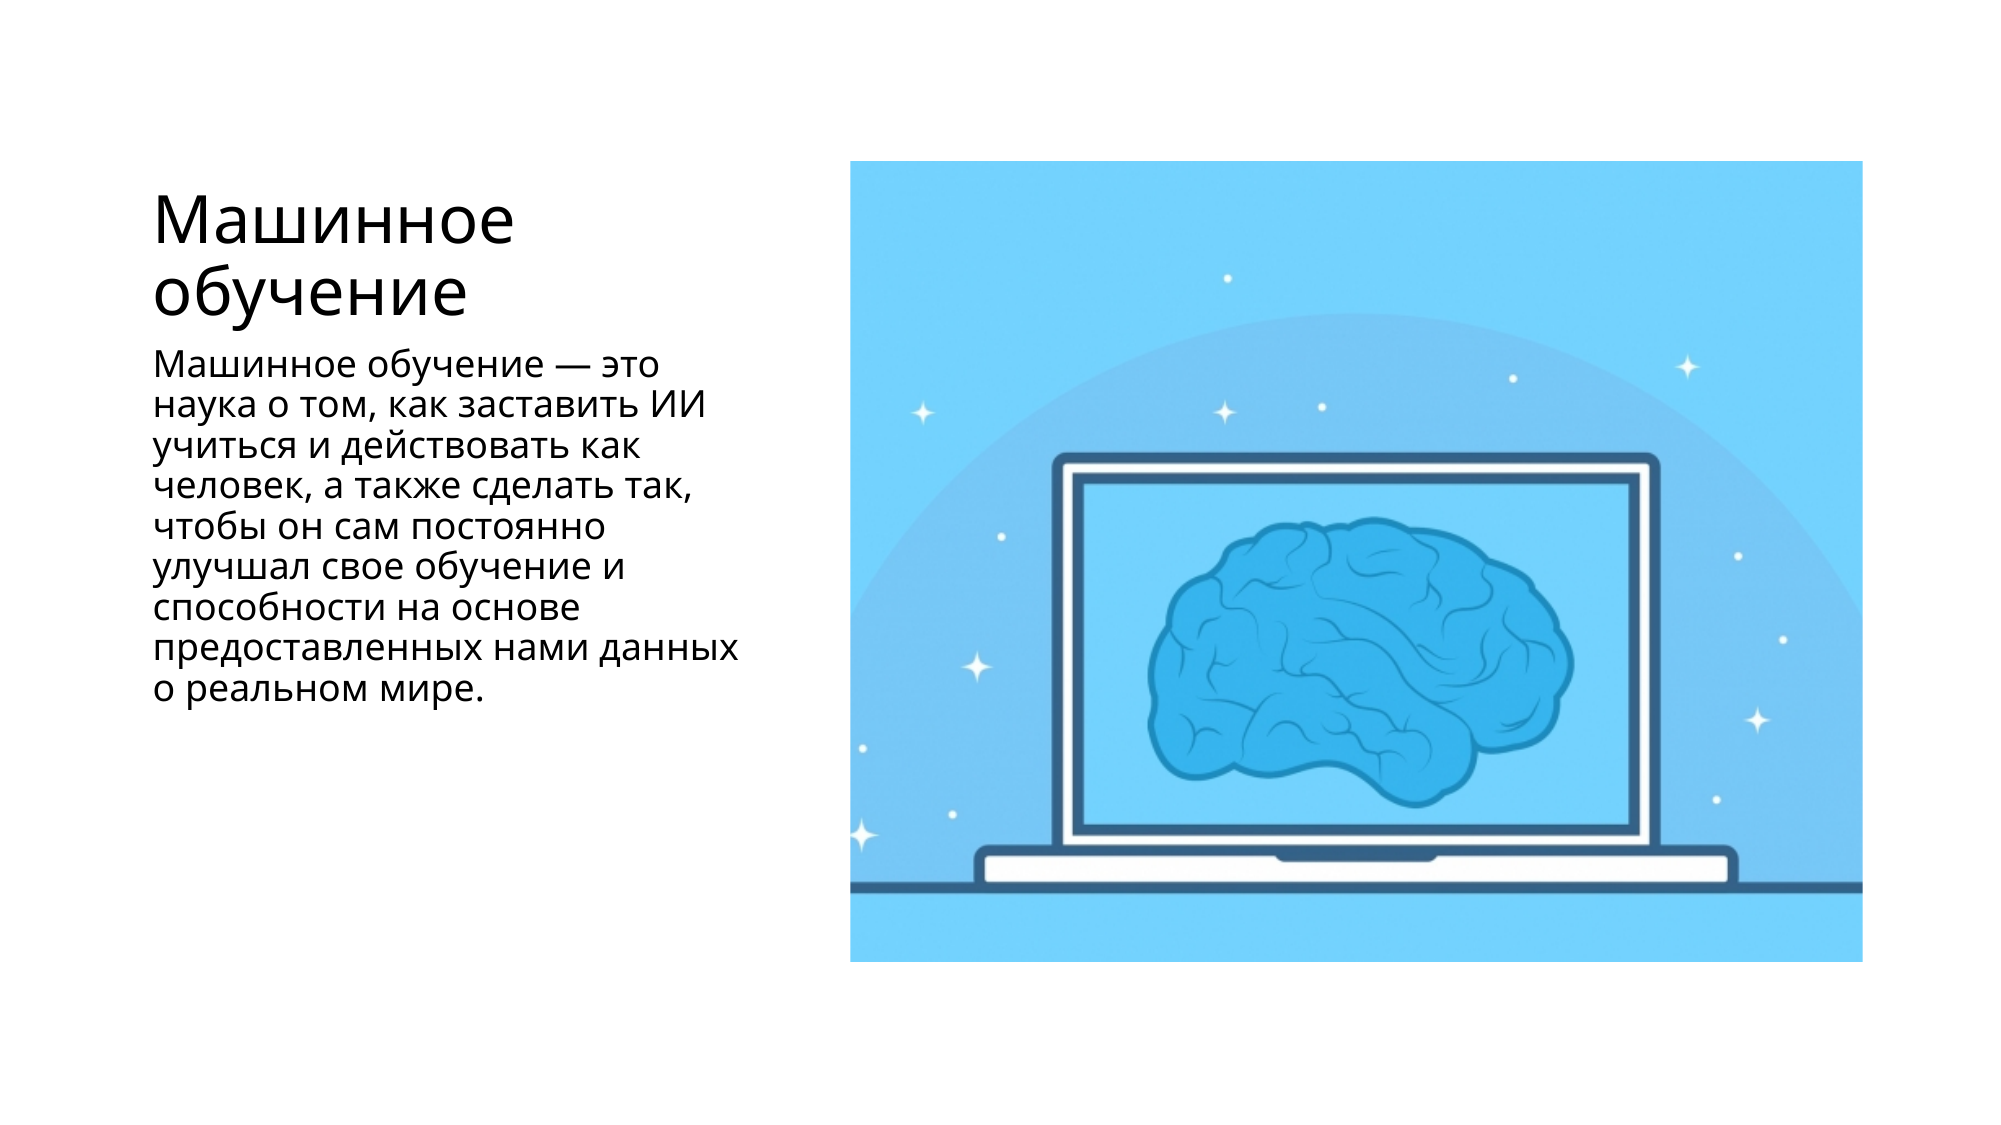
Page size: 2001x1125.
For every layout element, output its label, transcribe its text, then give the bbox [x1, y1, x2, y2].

list Машинное обучение — это наука о том, как заставить ИИ учиться и действовать как человек, а также сделать так, чтобы он сам постоянно улучшал свое обучение и способности на основе предоставленных нами данных о реальном мире. [137, 337, 783, 963]
title Машинное обучение [137, 75, 783, 337]
picture [850, 161, 1863, 962]
